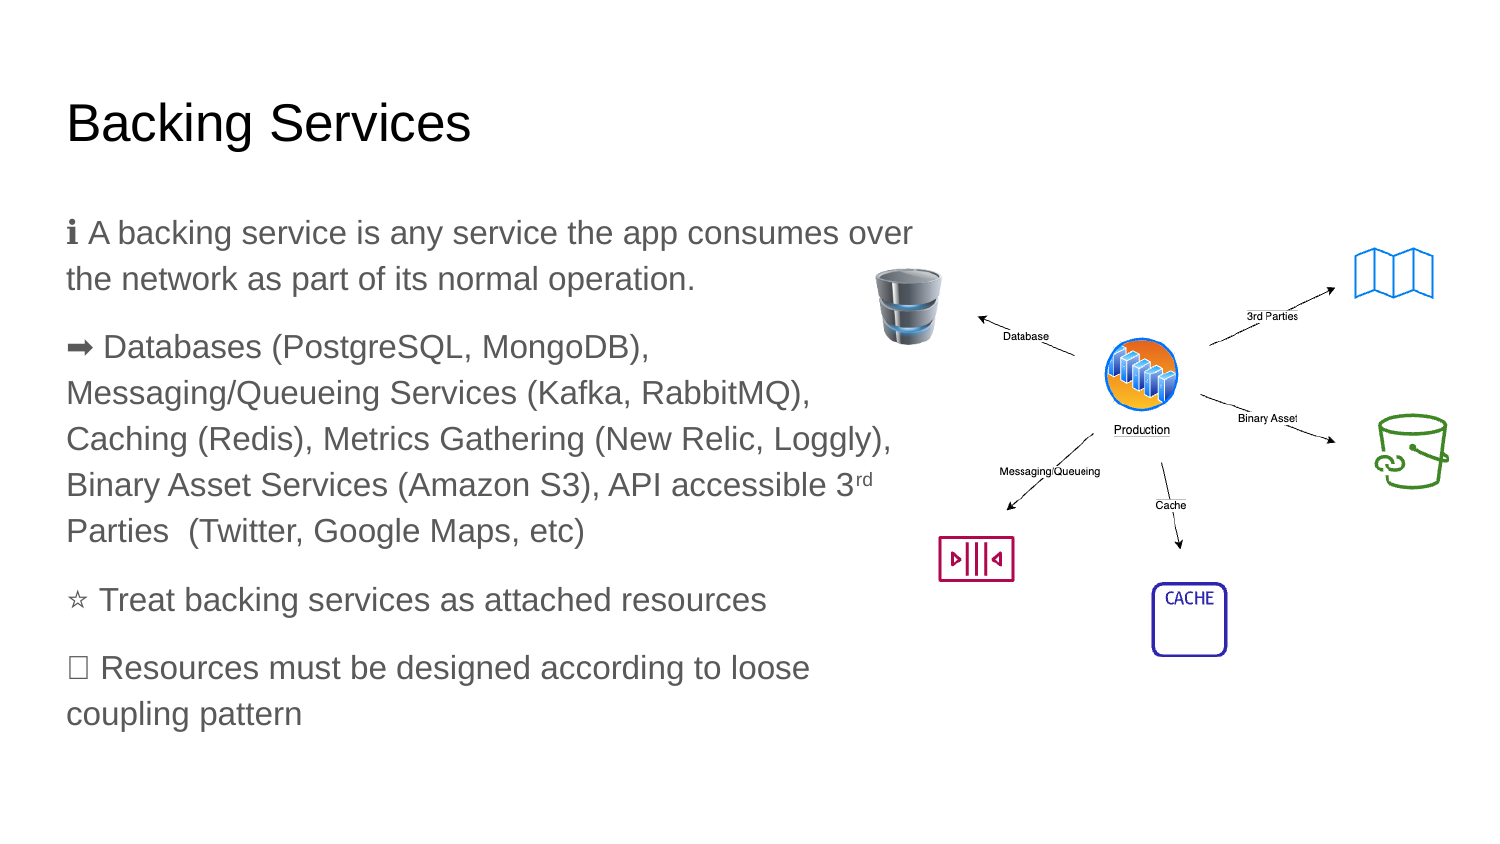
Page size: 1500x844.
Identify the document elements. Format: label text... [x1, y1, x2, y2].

picture [870, 247, 1450, 657]
title Backing Services [51, 72, 1449, 167]
list ℹ️ A backing service is any service the app consumes over the network as part of its normal operation. ➡️ Databases (PostgreSQL, MongoDB), Messaging/Queueing Services (Kafka, RabbitMQ), Caching (Redis), Metrics Gathering (New Relic, Loggly), Binary Asset Services (Amazon S3), API accessible 3rd Parties (Twitter, Google Maps, etc) ⭐️ Treat backing services as attached resources 🌟 Resources must be designed according to loose coupling pattern [51, 190, 949, 751]
